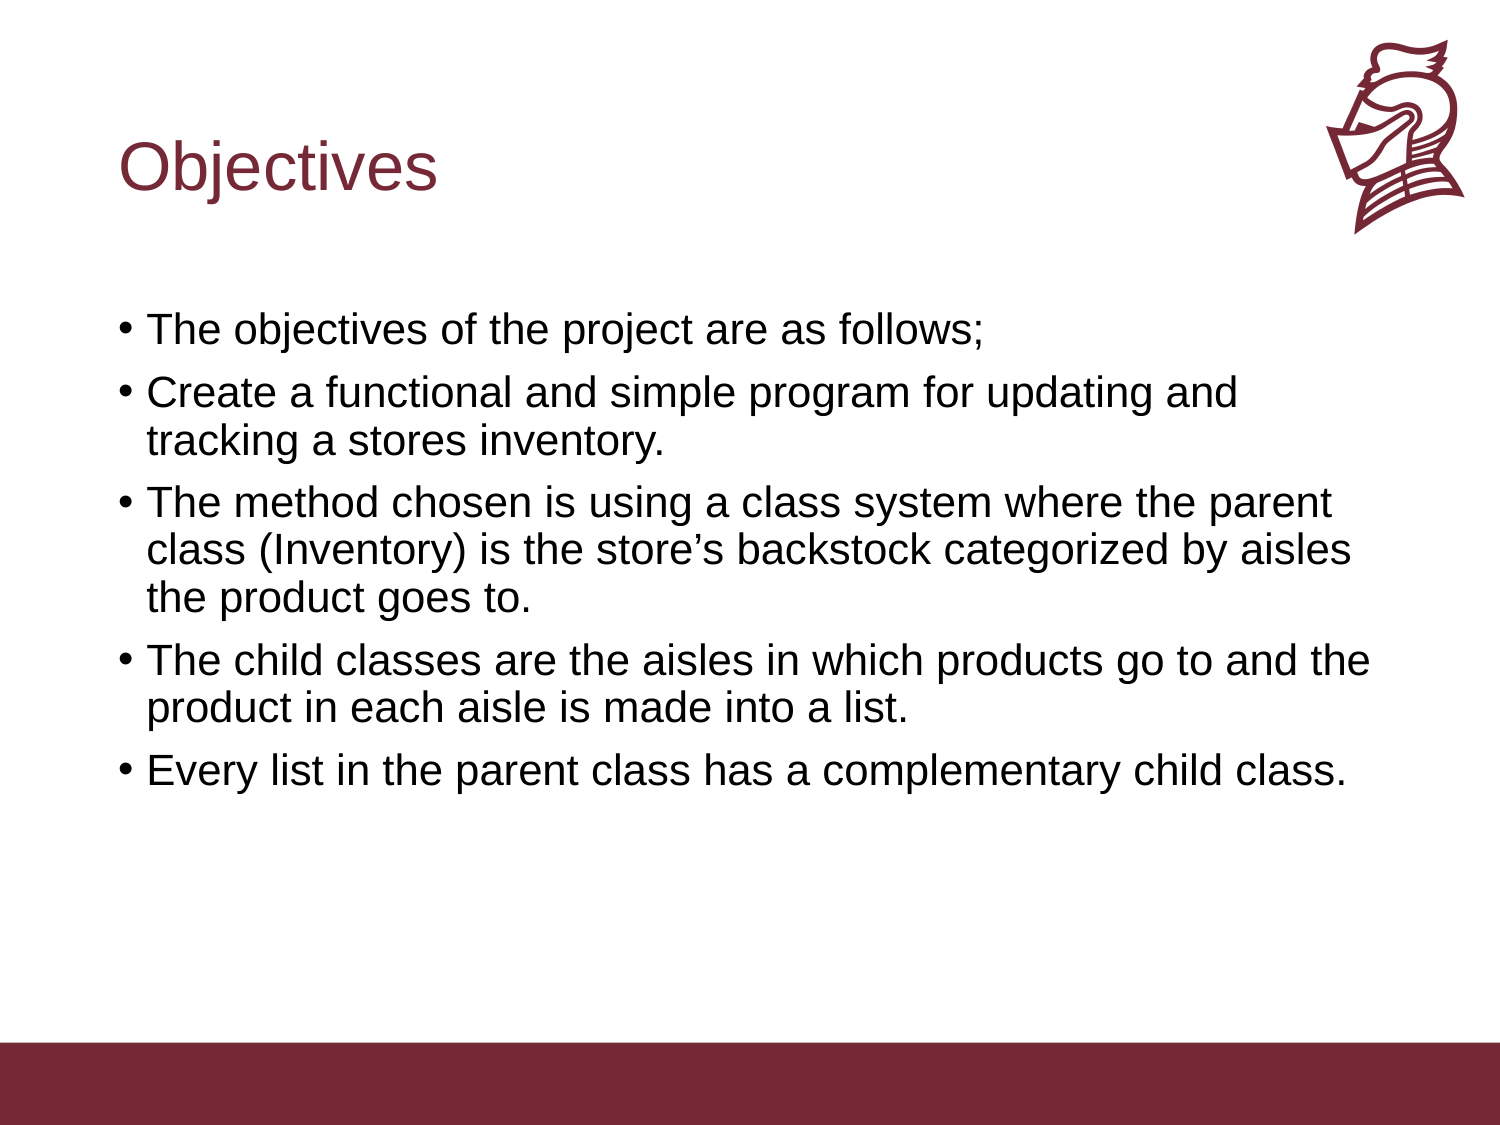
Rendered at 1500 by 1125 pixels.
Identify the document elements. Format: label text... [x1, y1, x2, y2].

list The objectives of the project are as follows; Create a functional and simple program for updating and tracking a stores inventory. The method chosen is using a class system where the parent class (Inventory) is the store’s backstock categorized by aisles the product goes to. The child classes are the aisles in which products go to and the product in each aisle is made into a list. Every list in the parent class has a complementary child class. [103, 299, 1397, 1014]
picture [1317, 30, 1476, 248]
title Objectives [103, 59, 1397, 278]
